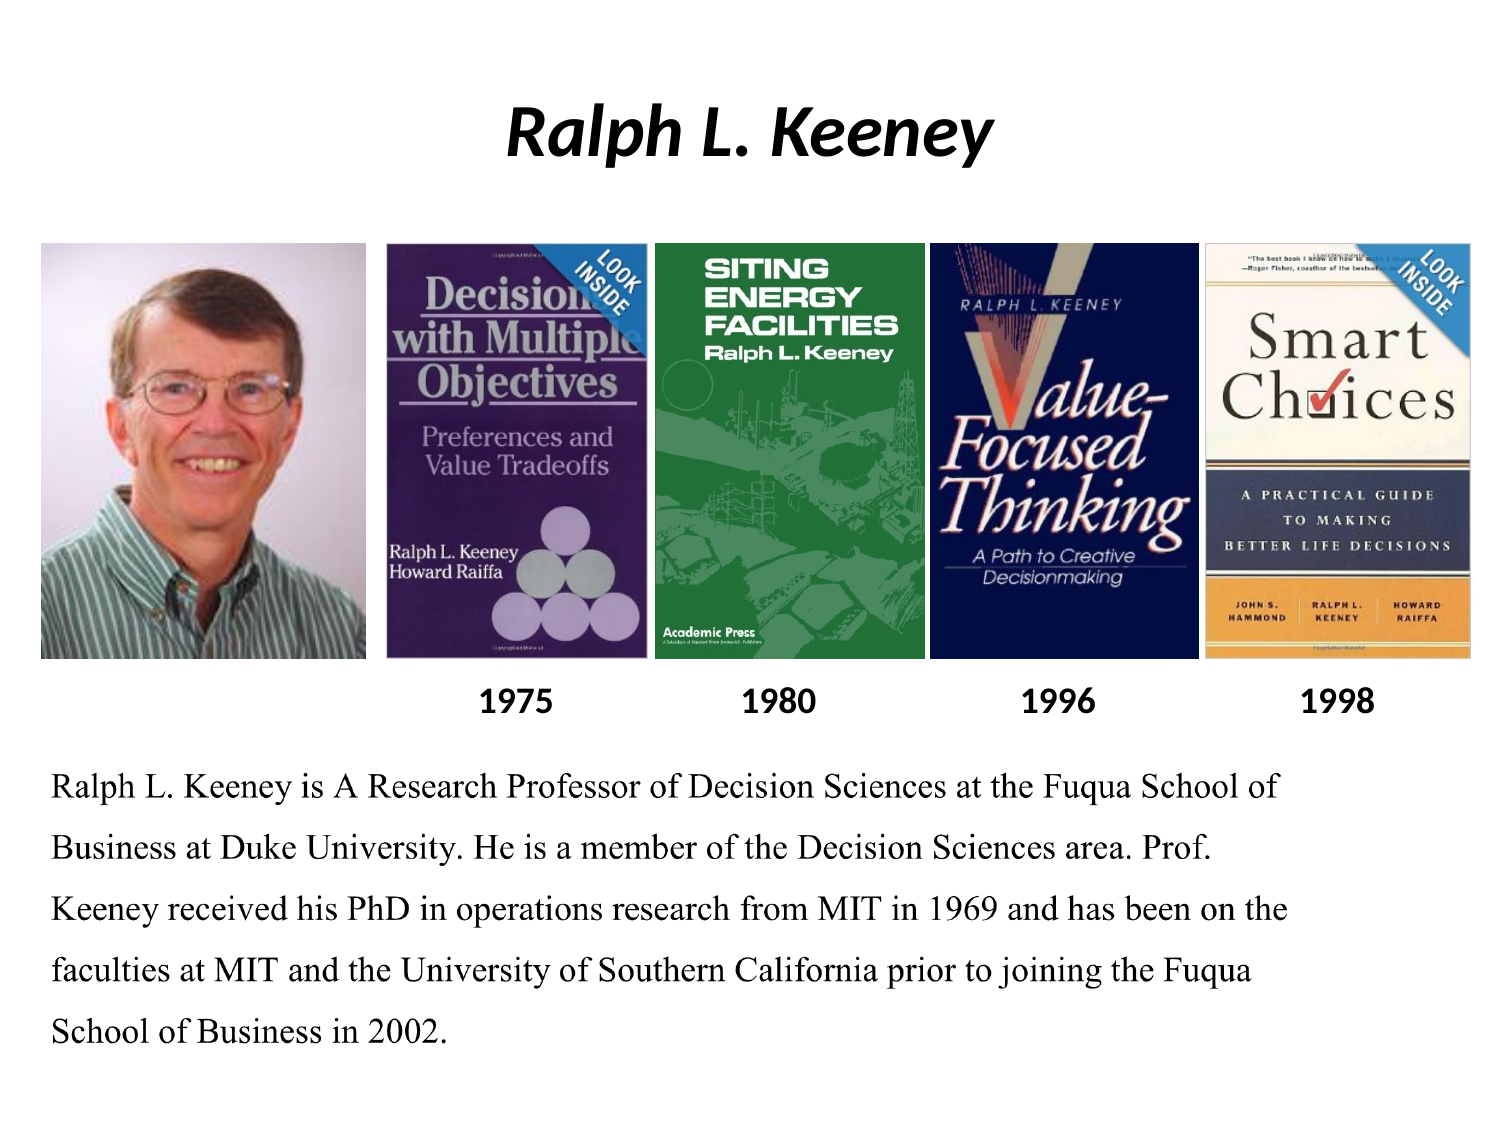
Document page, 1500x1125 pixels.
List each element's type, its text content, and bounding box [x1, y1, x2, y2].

picture [40, 763, 1306, 1059]
picture [40, 243, 366, 659]
title Ralph L. Keeney [75, 45, 1425, 209]
picture [655, 243, 925, 659]
text_box 1975 1980 1996 1998 [369, 668, 1492, 729]
picture [386, 243, 648, 659]
picture [929, 243, 1200, 659]
picture [1205, 243, 1471, 659]
